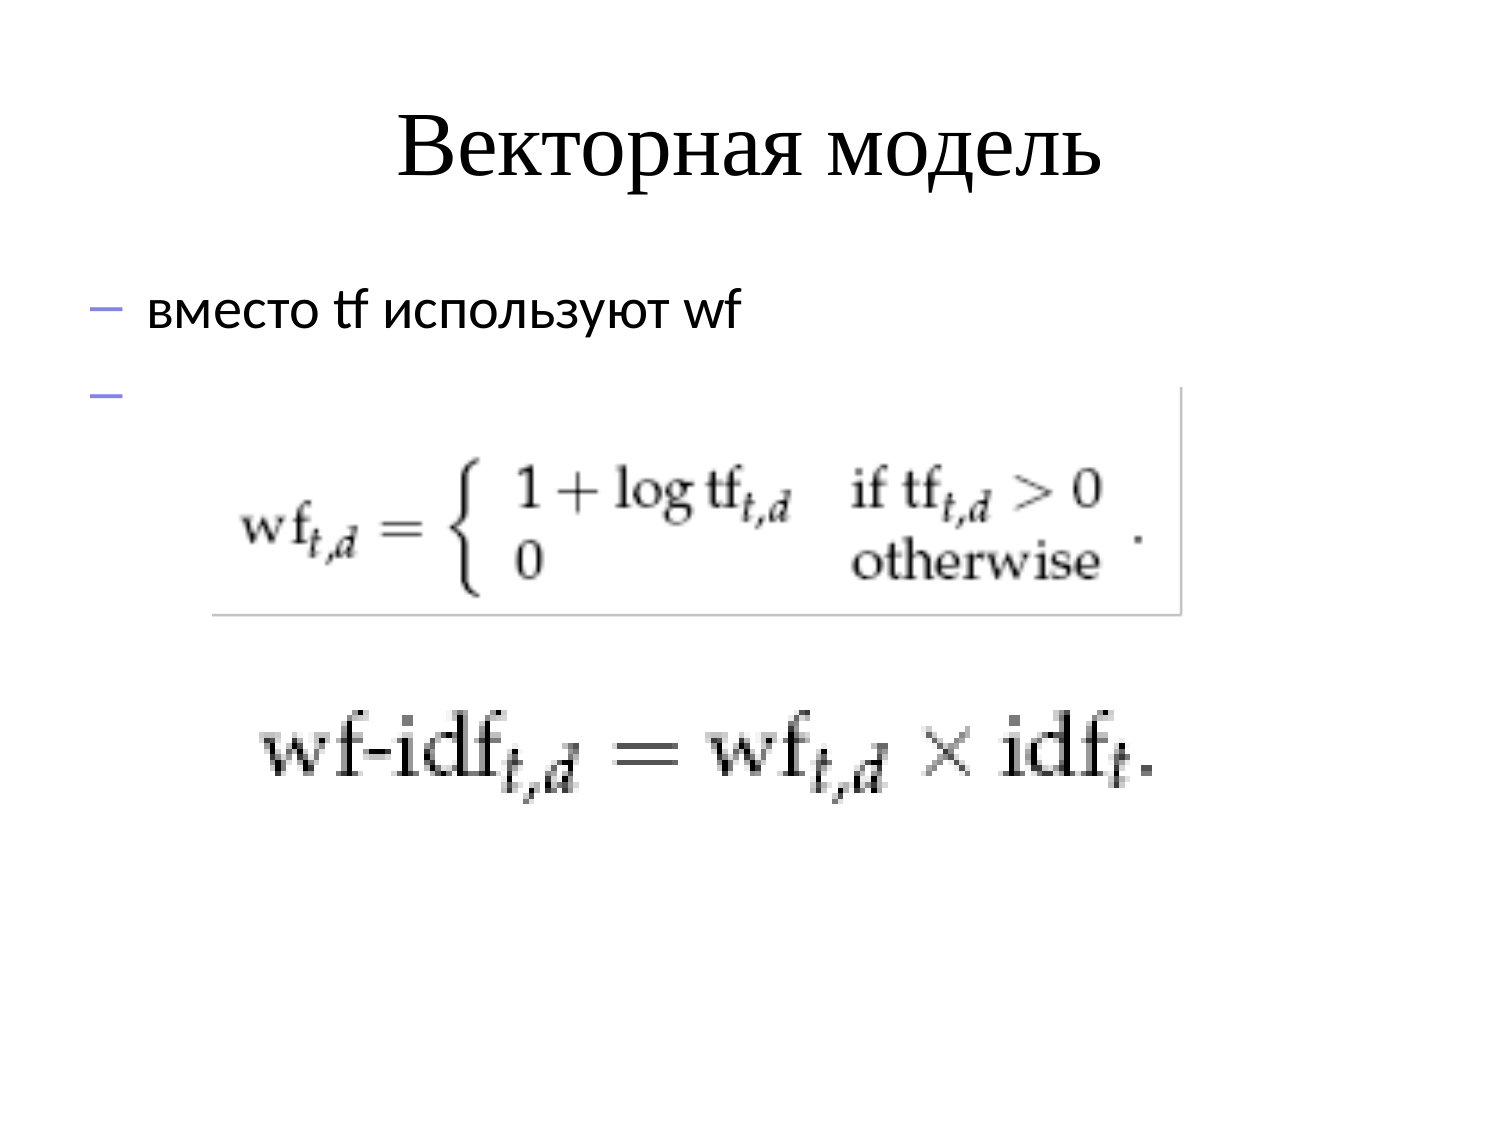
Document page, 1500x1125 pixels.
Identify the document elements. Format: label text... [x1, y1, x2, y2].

title Векторная модель [75, 45, 1425, 233]
picture [237, 649, 1186, 827]
picture [212, 387, 1186, 621]
list вместо tf используют wf [75, 262, 1425, 1005]
